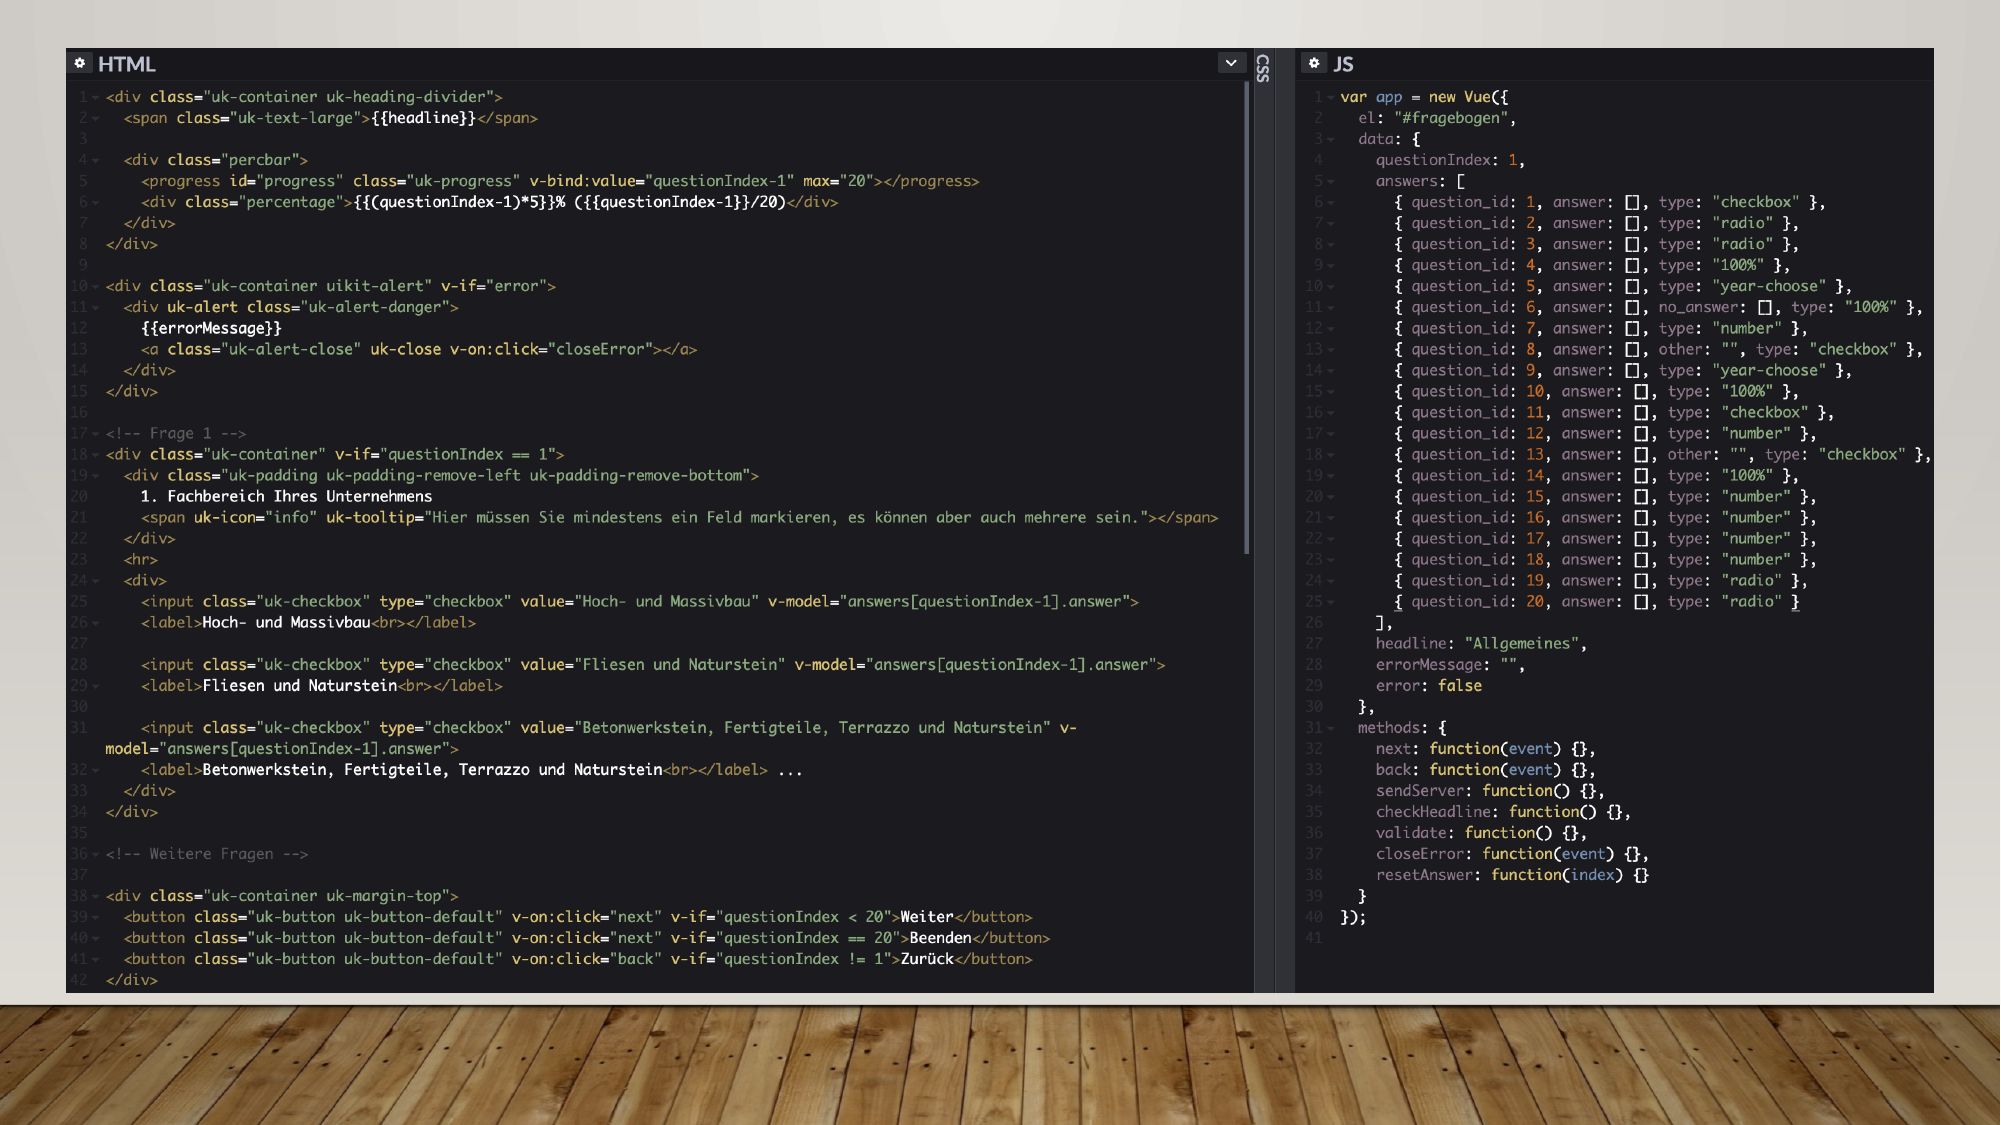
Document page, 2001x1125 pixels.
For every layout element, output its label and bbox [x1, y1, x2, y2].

picture [0, 1006, 2000, 1125]
picture [66, 47, 1934, 994]
text_box [0, 0, 2000, 330]
text_box [0, 330, 2000, 1004]
